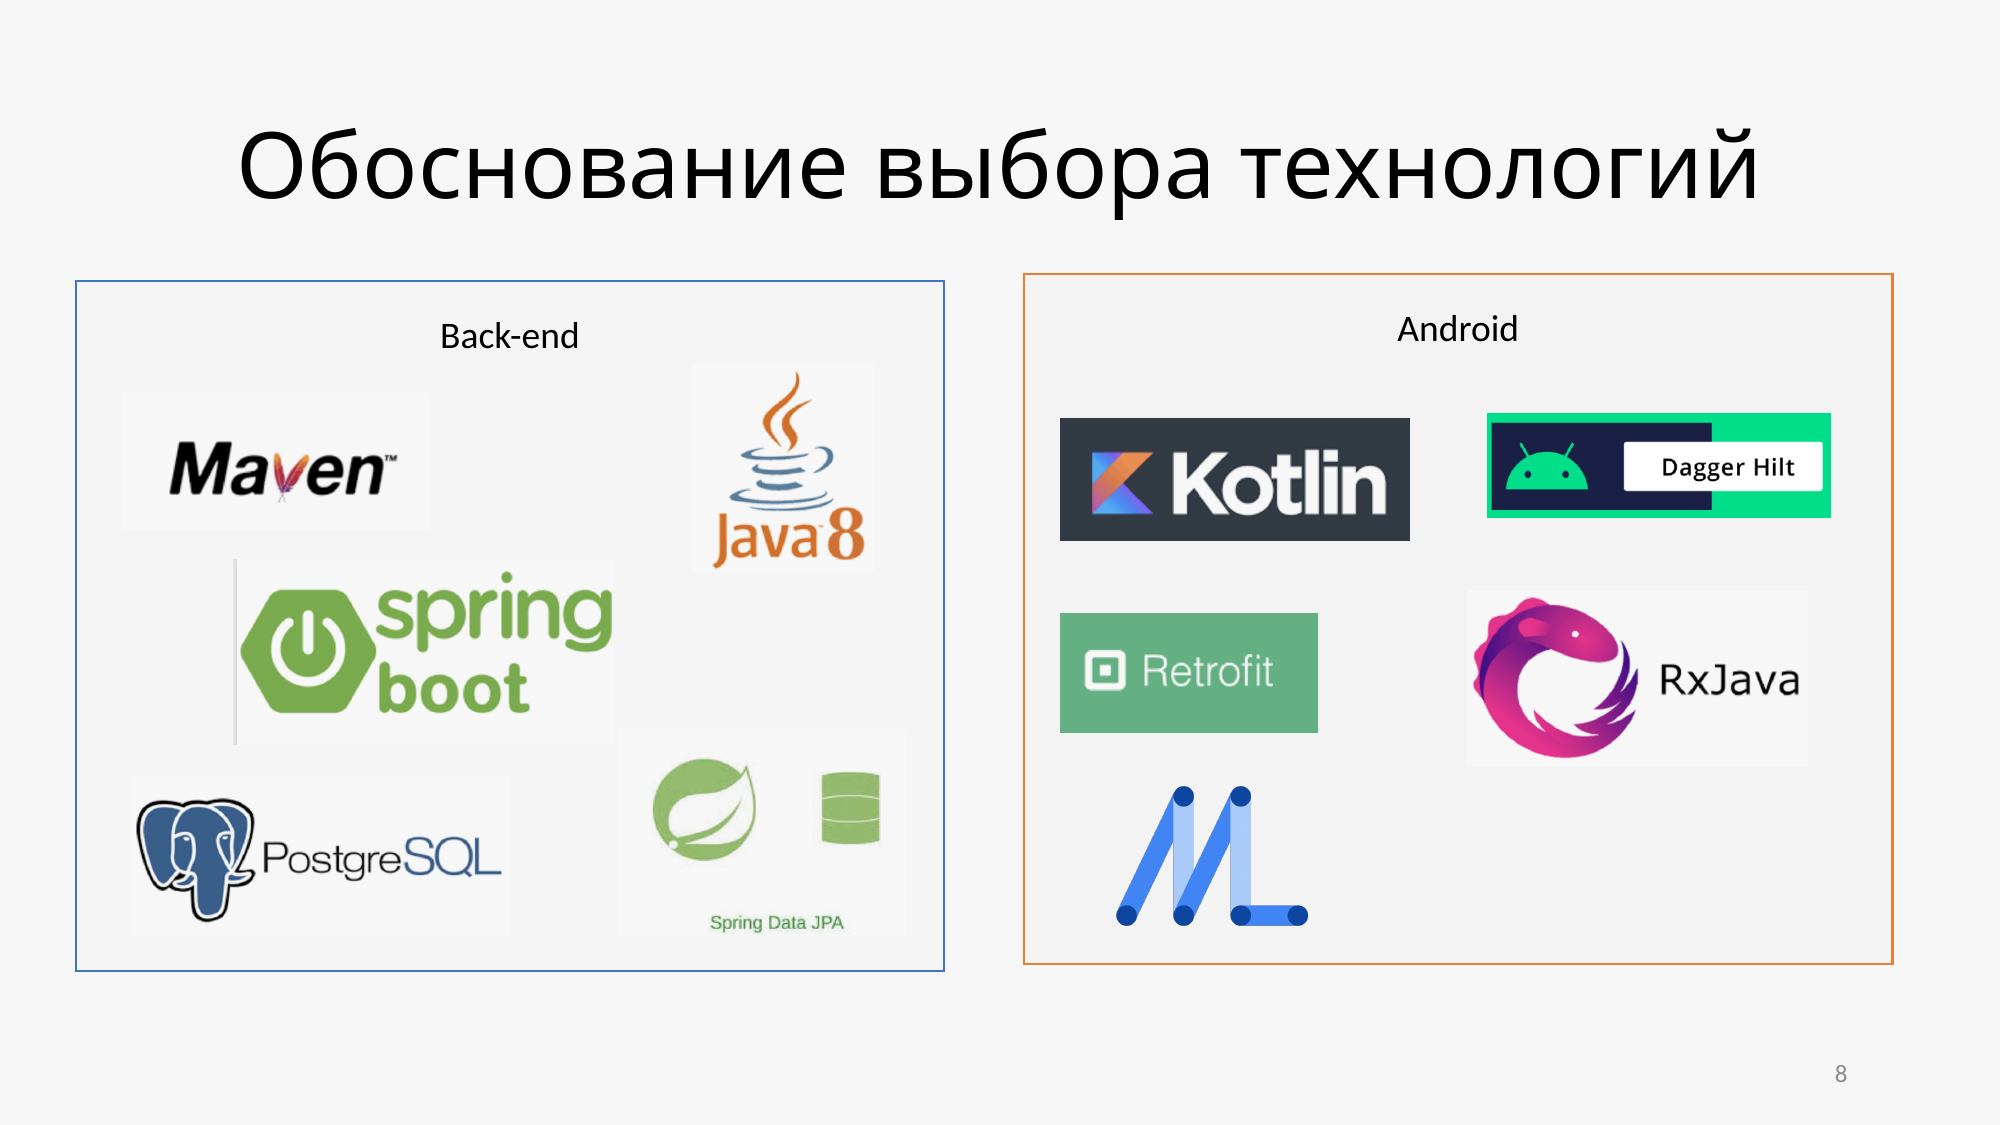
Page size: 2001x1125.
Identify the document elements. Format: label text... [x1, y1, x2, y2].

text_box Back-end [75, 280, 945, 972]
picture [1060, 613, 1318, 733]
picture [617, 729, 907, 937]
picture [1100, 766, 1318, 948]
picture [122, 393, 429, 530]
picture [1487, 413, 1831, 518]
picture [1467, 590, 1808, 767]
title Обоснование выбора технологий [137, 59, 1863, 278]
picture [132, 777, 510, 937]
slide_number 8 [1412, 1042, 1863, 1103]
picture [1060, 418, 1410, 541]
text_box Android [1023, 273, 1894, 965]
picture [233, 559, 613, 745]
picture [692, 365, 875, 572]
